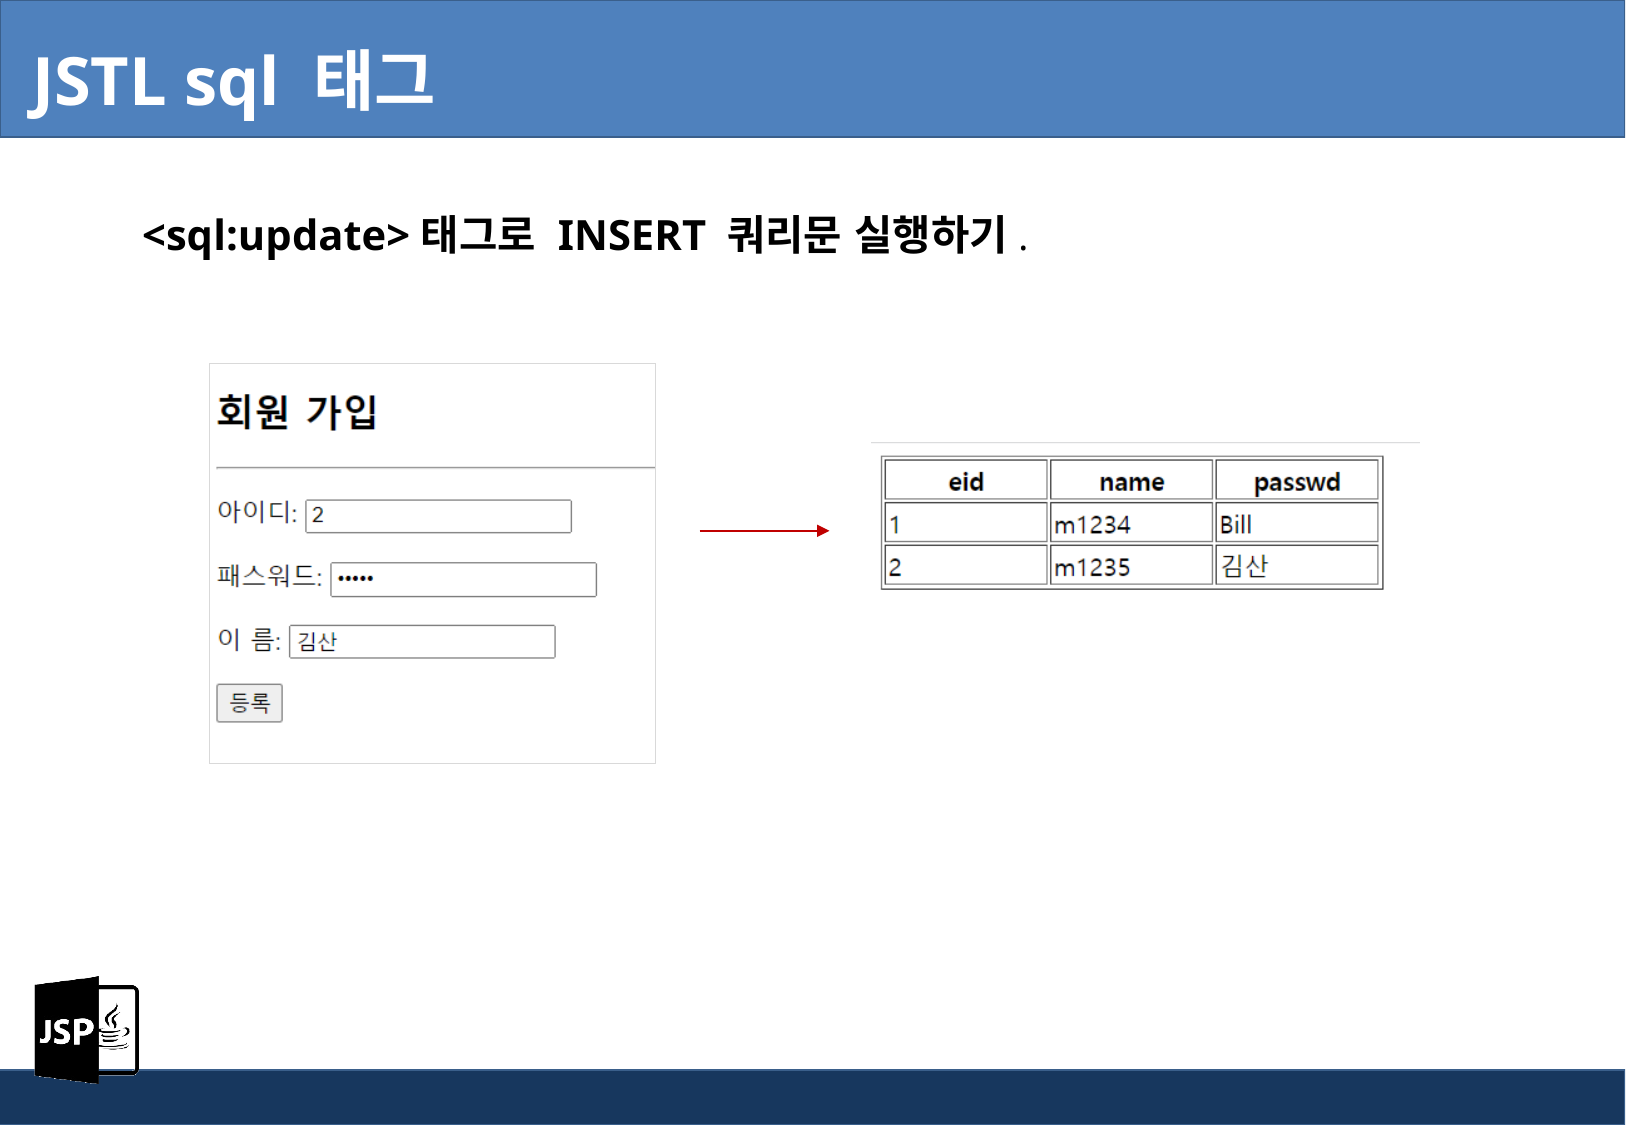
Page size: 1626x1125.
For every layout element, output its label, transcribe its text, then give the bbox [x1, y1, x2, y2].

picture [32, 976, 141, 1084]
picture [209, 362, 656, 764]
text_box JSTL sql 태그 [0, 8, 1312, 149]
picture [871, 441, 1420, 620]
text_box <sql:update>태그로 INSERT 쿼리문 실행하기. [127, 176, 1593, 266]
